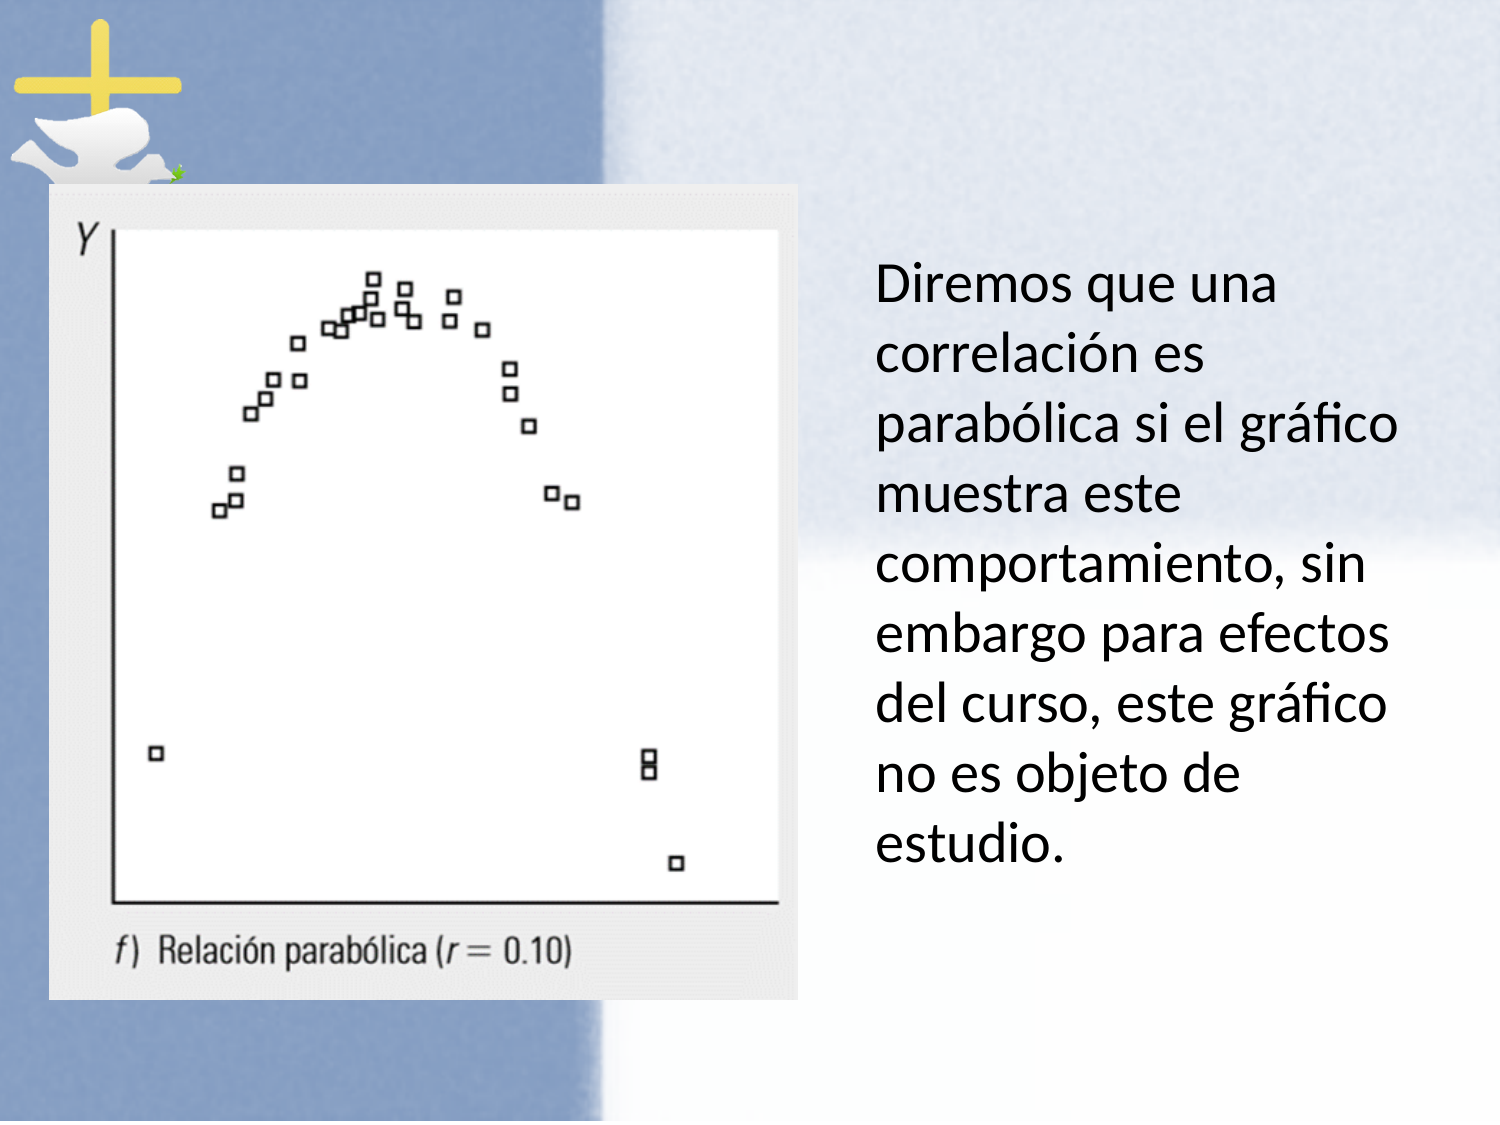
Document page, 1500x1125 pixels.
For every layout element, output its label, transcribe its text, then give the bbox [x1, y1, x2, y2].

text_box Diremos que una correlación es parabólica si el gráfico muestra este comportamiento, sin embargo para efectos del curso, este gráfico no es objeto de estudio. [861, 236, 1452, 882]
picture [7, 19, 798, 1000]
